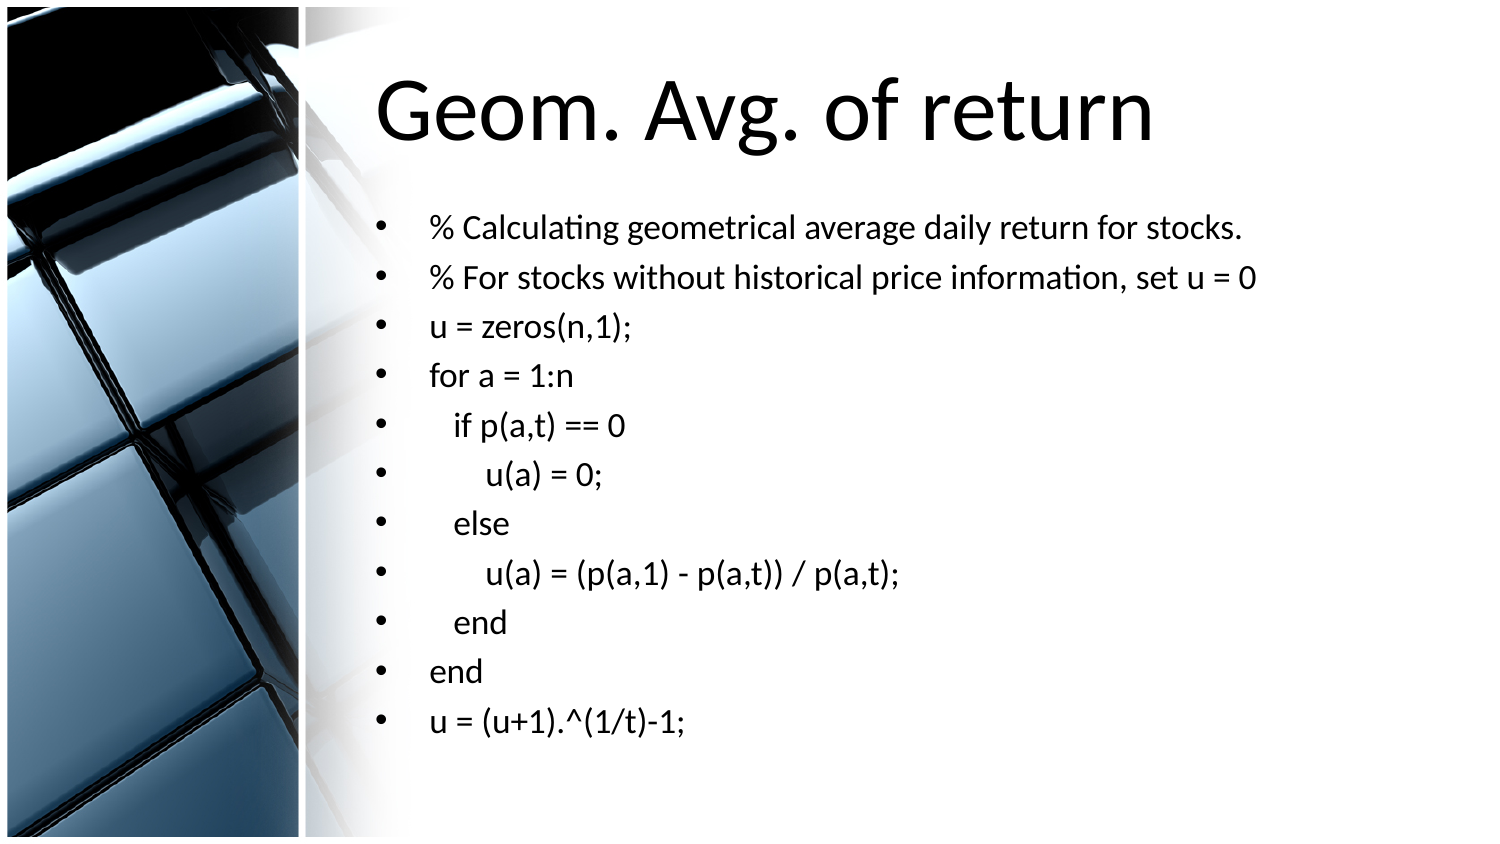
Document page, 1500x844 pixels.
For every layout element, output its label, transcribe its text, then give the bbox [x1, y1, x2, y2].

title Geom. Avg. of return [360, 33, 1425, 175]
list % Calculating geometrical average daily return for stocks. % For stocks without historical price information, set u = 0 u = zeros(n,1); for a = 1:n if p(a,t) == 0 u(a) = 0; else u(a) = (p(a,1) - p(a,t)) / p(a,t); end end u = (u+1).^(1/t)-1; [360, 196, 1425, 754]
picture [0, 0, 1500, 844]
